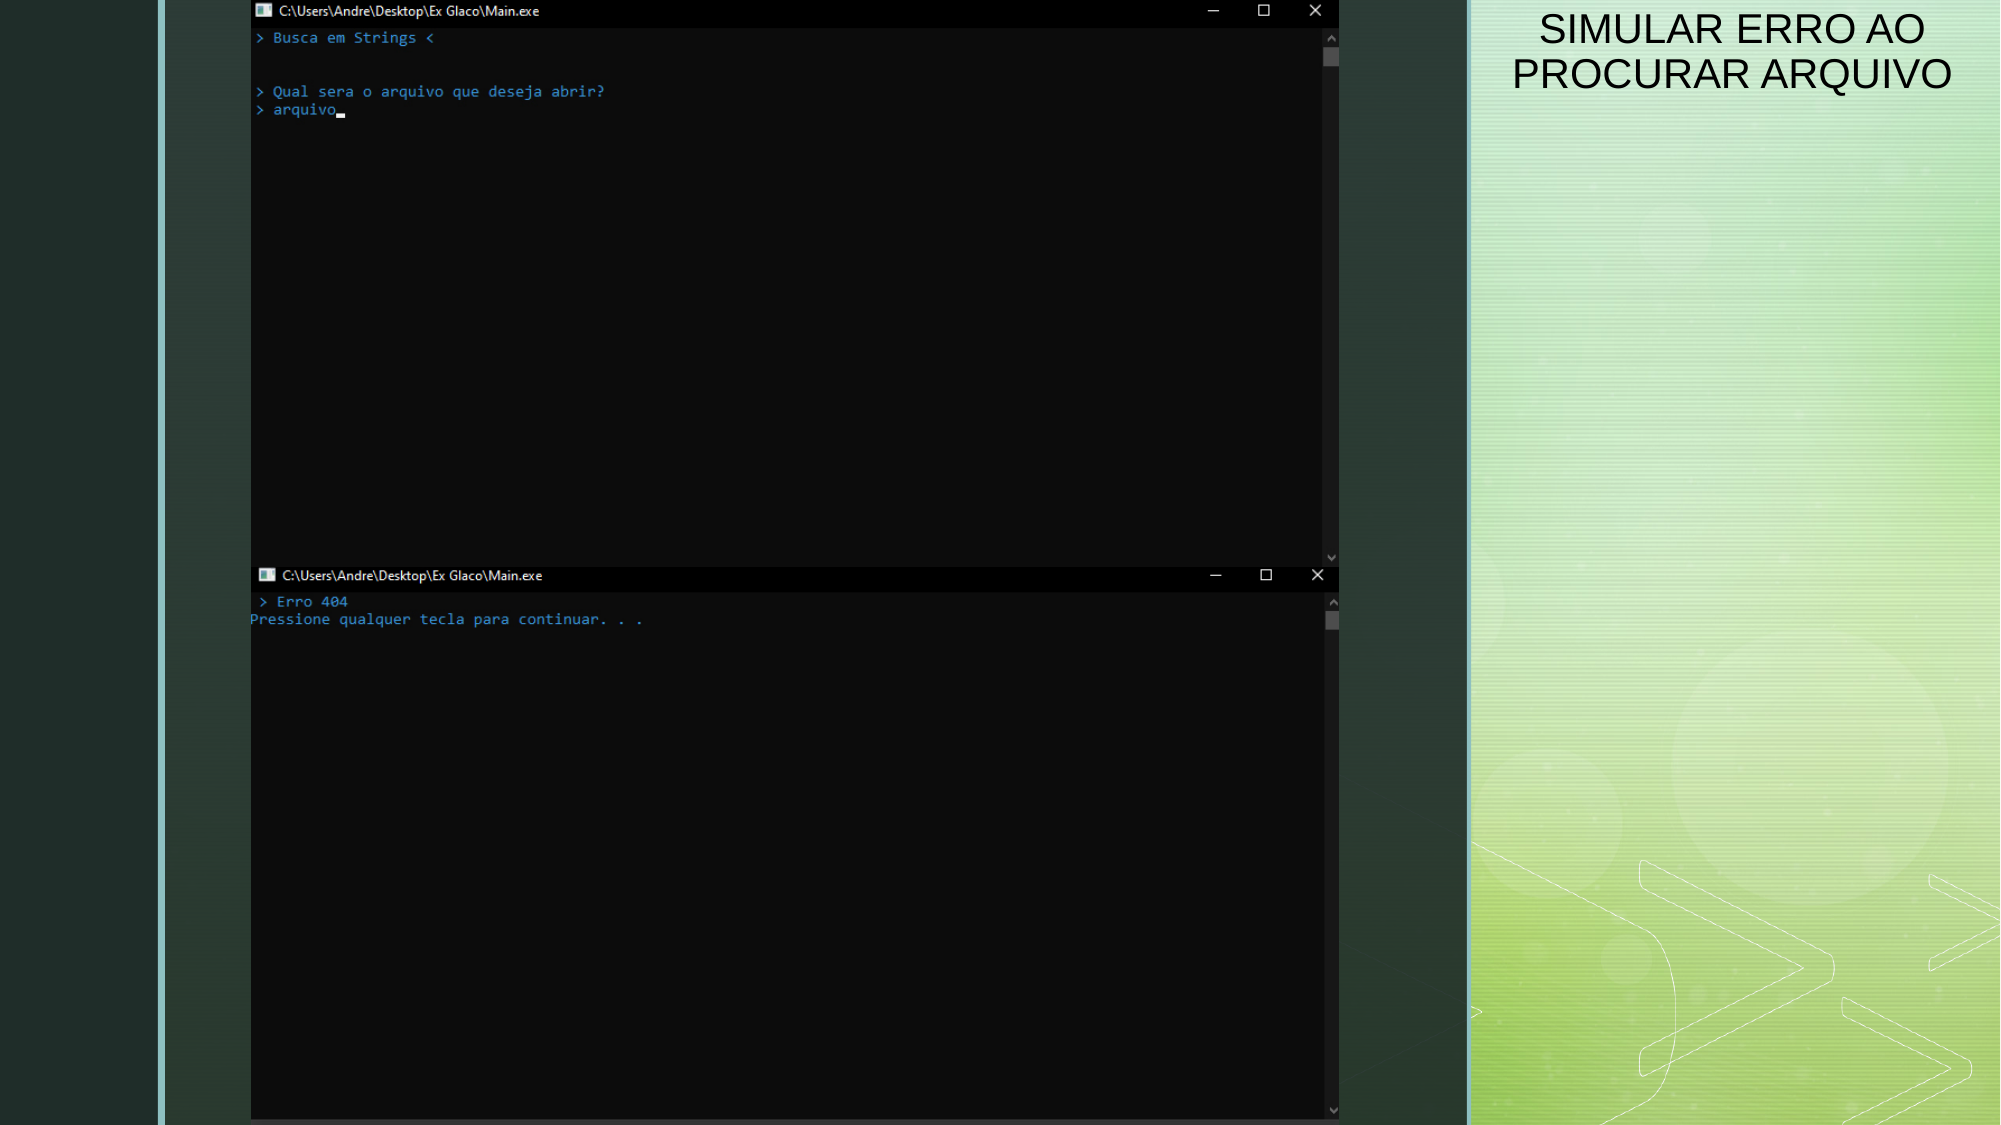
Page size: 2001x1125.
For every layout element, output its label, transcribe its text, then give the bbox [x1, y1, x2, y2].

picture [251, 0, 1339, 1125]
title SIMULAR ERRO AO PROCURAR ARQUIVO [1465, 0, 2000, 1125]
